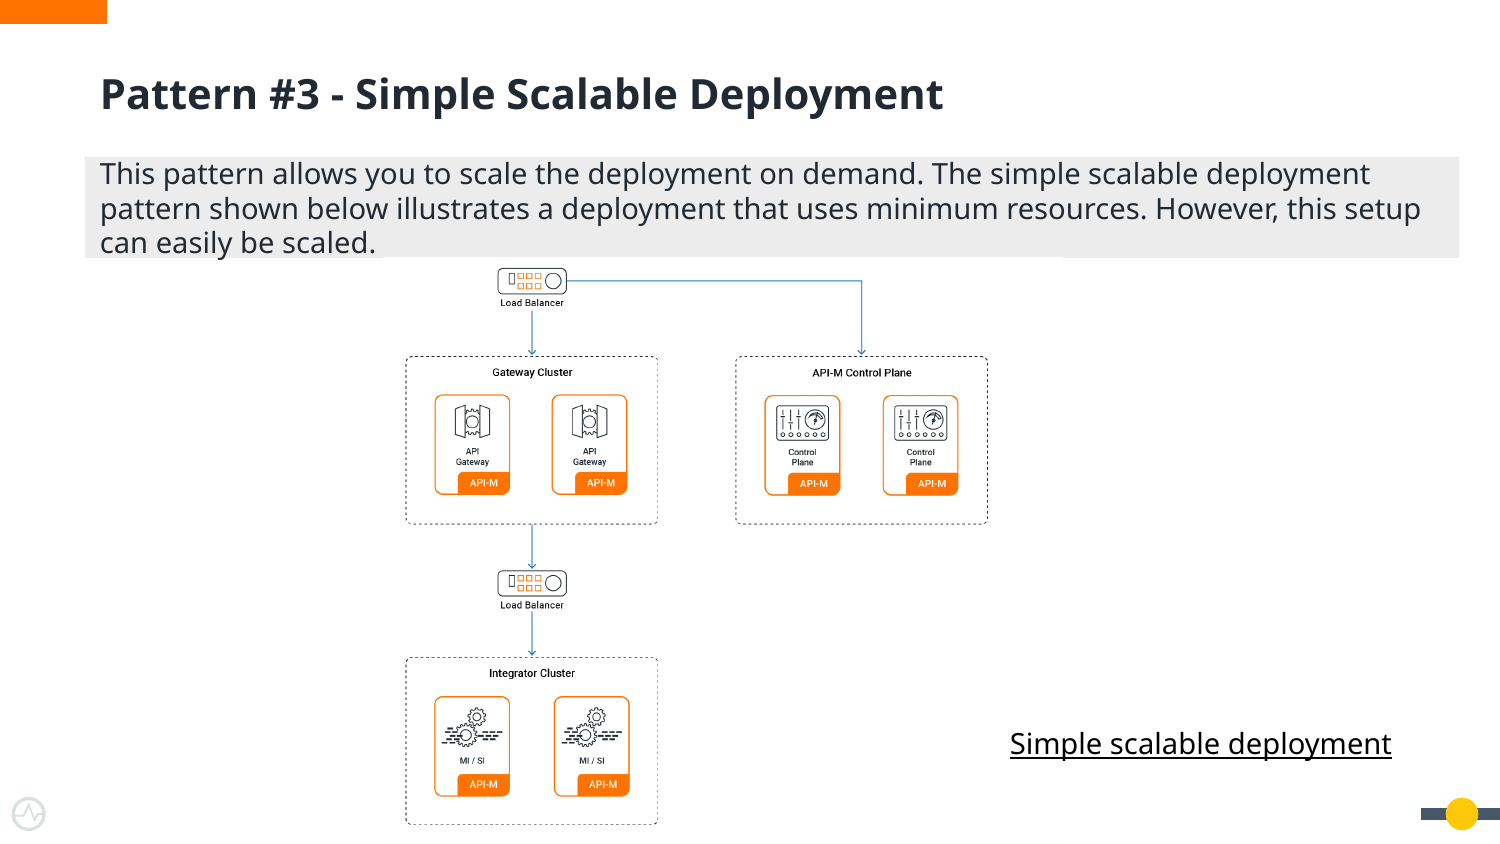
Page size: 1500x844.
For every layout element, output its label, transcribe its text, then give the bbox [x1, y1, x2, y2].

text_box This pattern allows you to scale the deployment on demand. The simple scalable deployment pattern shown below illustrates a deployment that uses minimum resources. However, this setup can easily be scaled. [84, 156, 1460, 258]
title Pattern #3 - Simple Scalable Deployment [84, 56, 1362, 129]
text_box Simple scalable deployment [1068, 694, 1500, 781]
picture [383, 257, 1064, 844]
